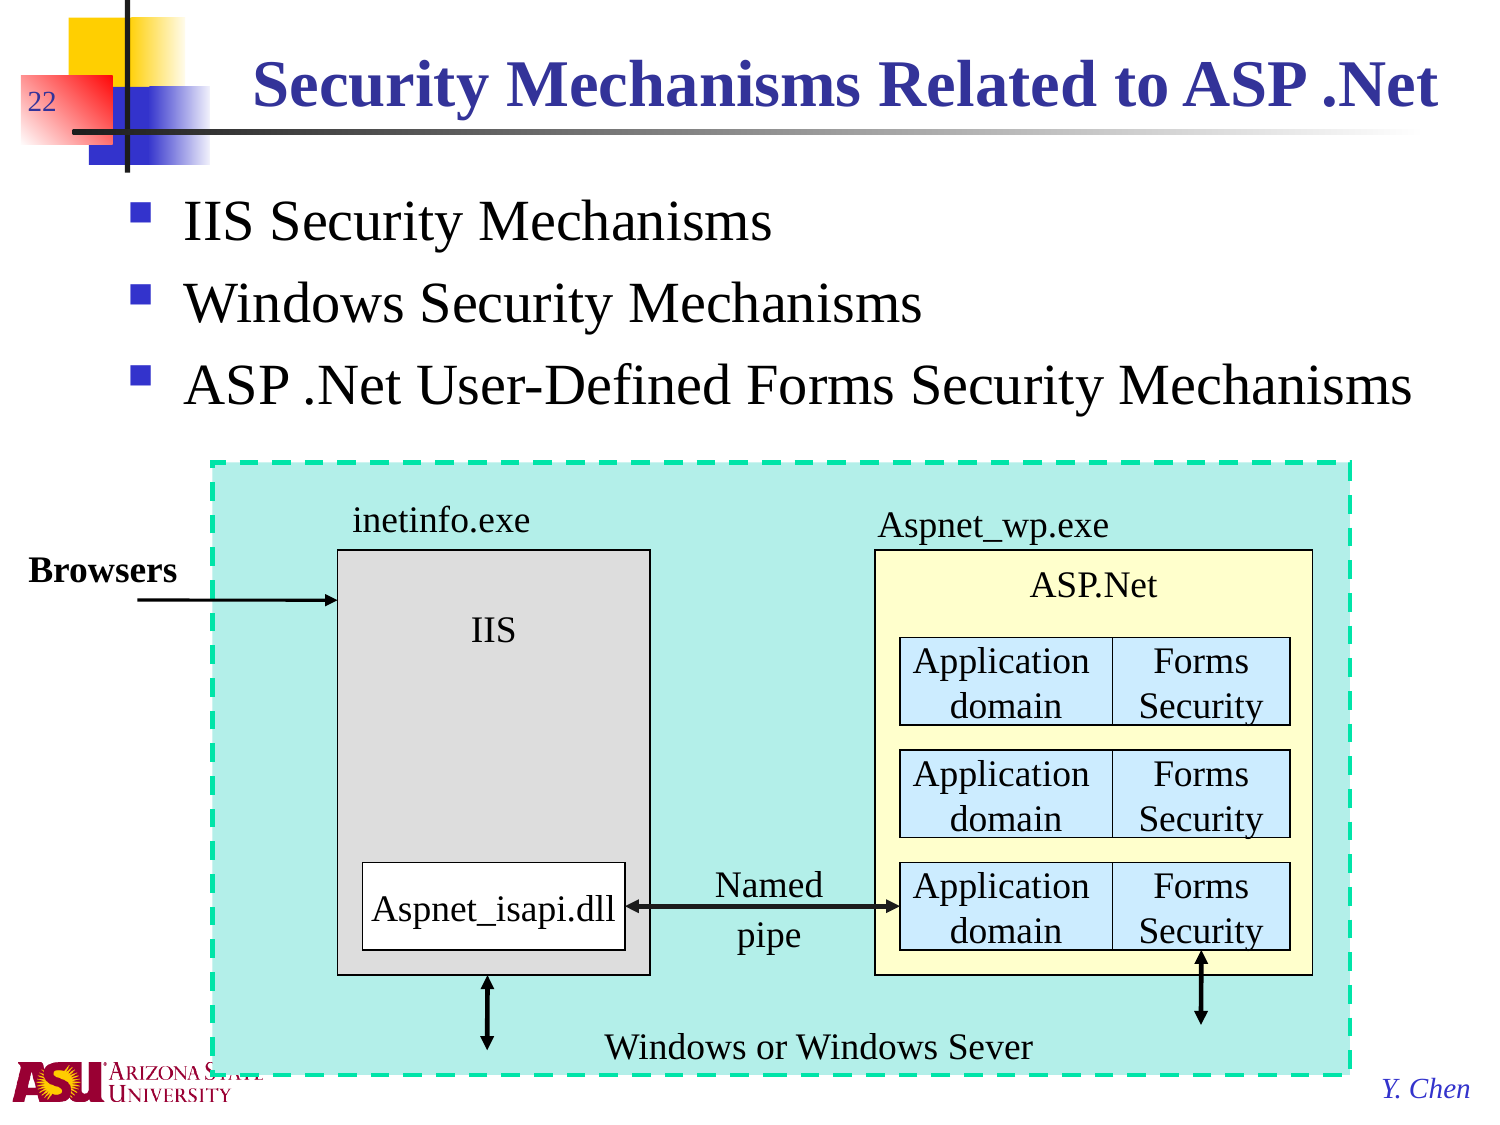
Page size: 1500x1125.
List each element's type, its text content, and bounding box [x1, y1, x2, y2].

list IIS Security Mechanisms Windows Security Mechanisms ASP .Net User-Defined Forms Security Mechanisms [112, 174, 1469, 475]
text_box Named pipe [700, 848, 839, 905]
text_box [212, 475, 1350, 1075]
text_box IIS [337, 549, 650, 975]
text_box Application domain [899, 749, 1112, 838]
text_box Named pipe [700, 915, 839, 963]
title Security Mechanisms Related to ASP .Net [237, 24, 1488, 128]
text_box Application domain [899, 637, 1112, 725]
text_box Application domain [899, 862, 1112, 950]
text_box Forms Security [1112, 637, 1291, 725]
text_box ASP.Net [874, 549, 1313, 975]
slide_number 22 [12, 49, 126, 126]
text_box Forms Security [1112, 862, 1291, 950]
text_box Aspnet_wp.exe [862, 492, 1125, 553]
text_box inetinfo.exe [337, 487, 546, 548]
text_box Windows or Windows Sever [589, 1014, 1049, 1075]
text_box Aspnet_isapi.dll [362, 862, 625, 950]
text_box Forms Security [1112, 749, 1291, 838]
text_box Browsers [13, 537, 193, 598]
picture [12, 1062, 263, 1102]
